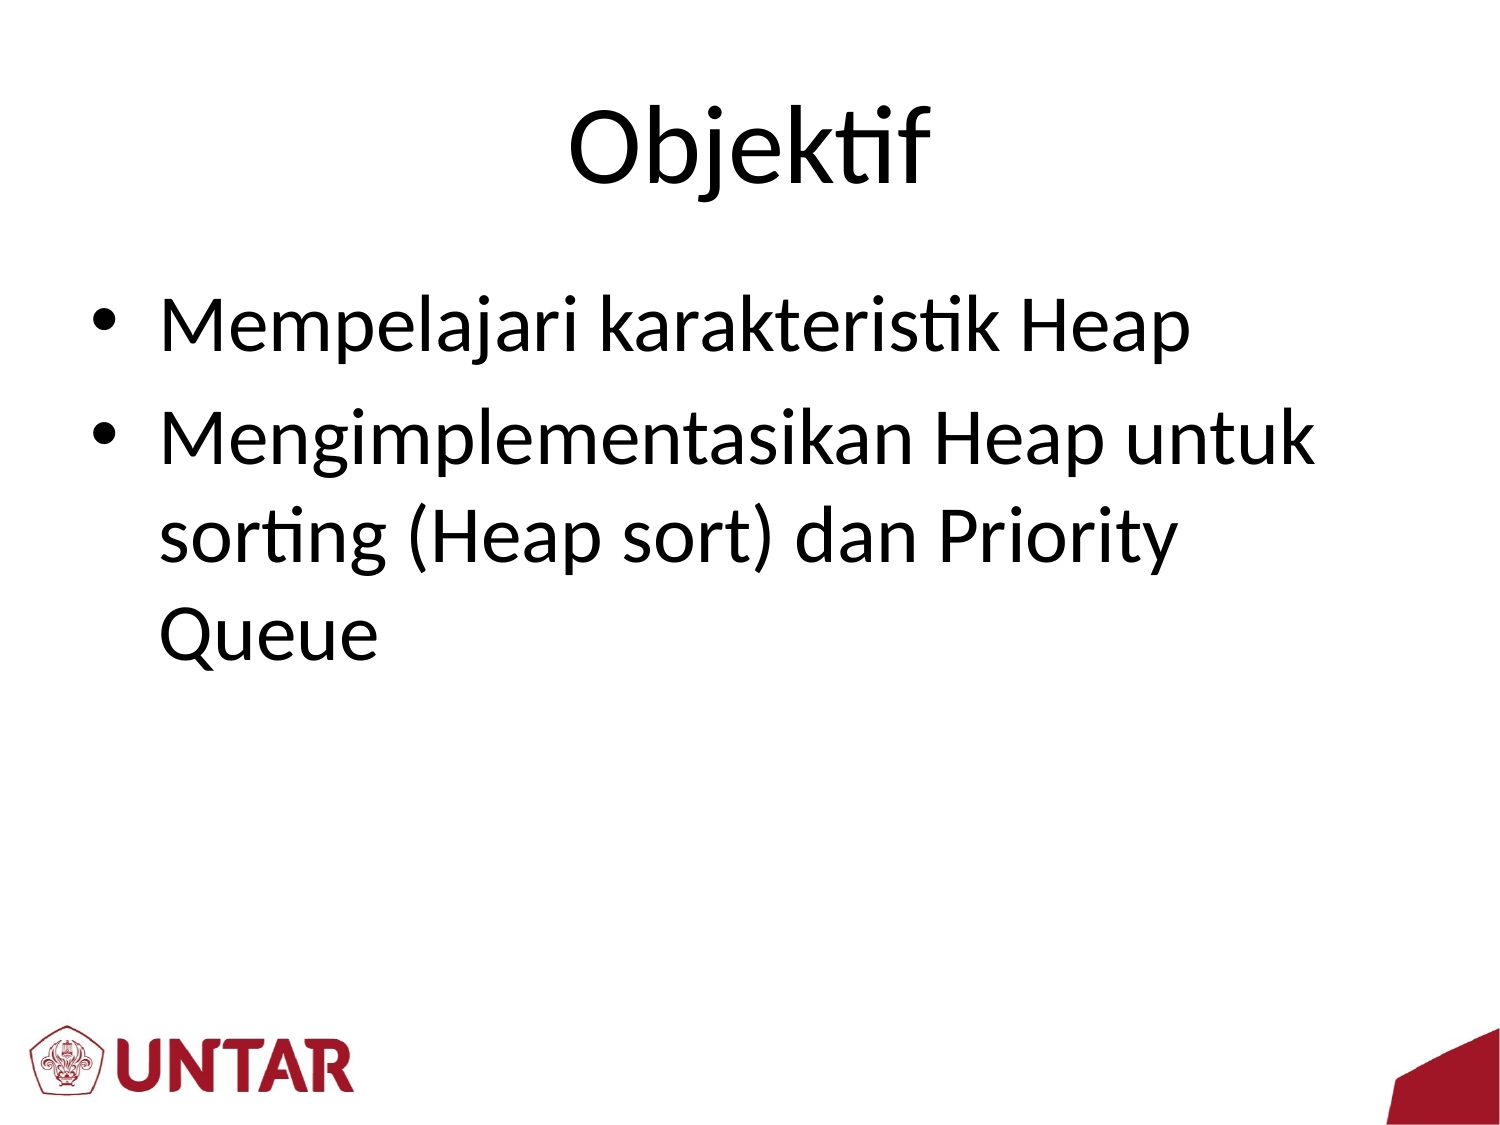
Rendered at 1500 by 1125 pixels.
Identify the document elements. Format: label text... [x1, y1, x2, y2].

title Objektif [75, 45, 1425, 233]
picture [0, 0, 1500, 1125]
list Mempelajari karakteristik Heap Mengimplementasikan Heap untuk sorting (Heap sort) dan Priority Queue [75, 262, 1425, 1005]
